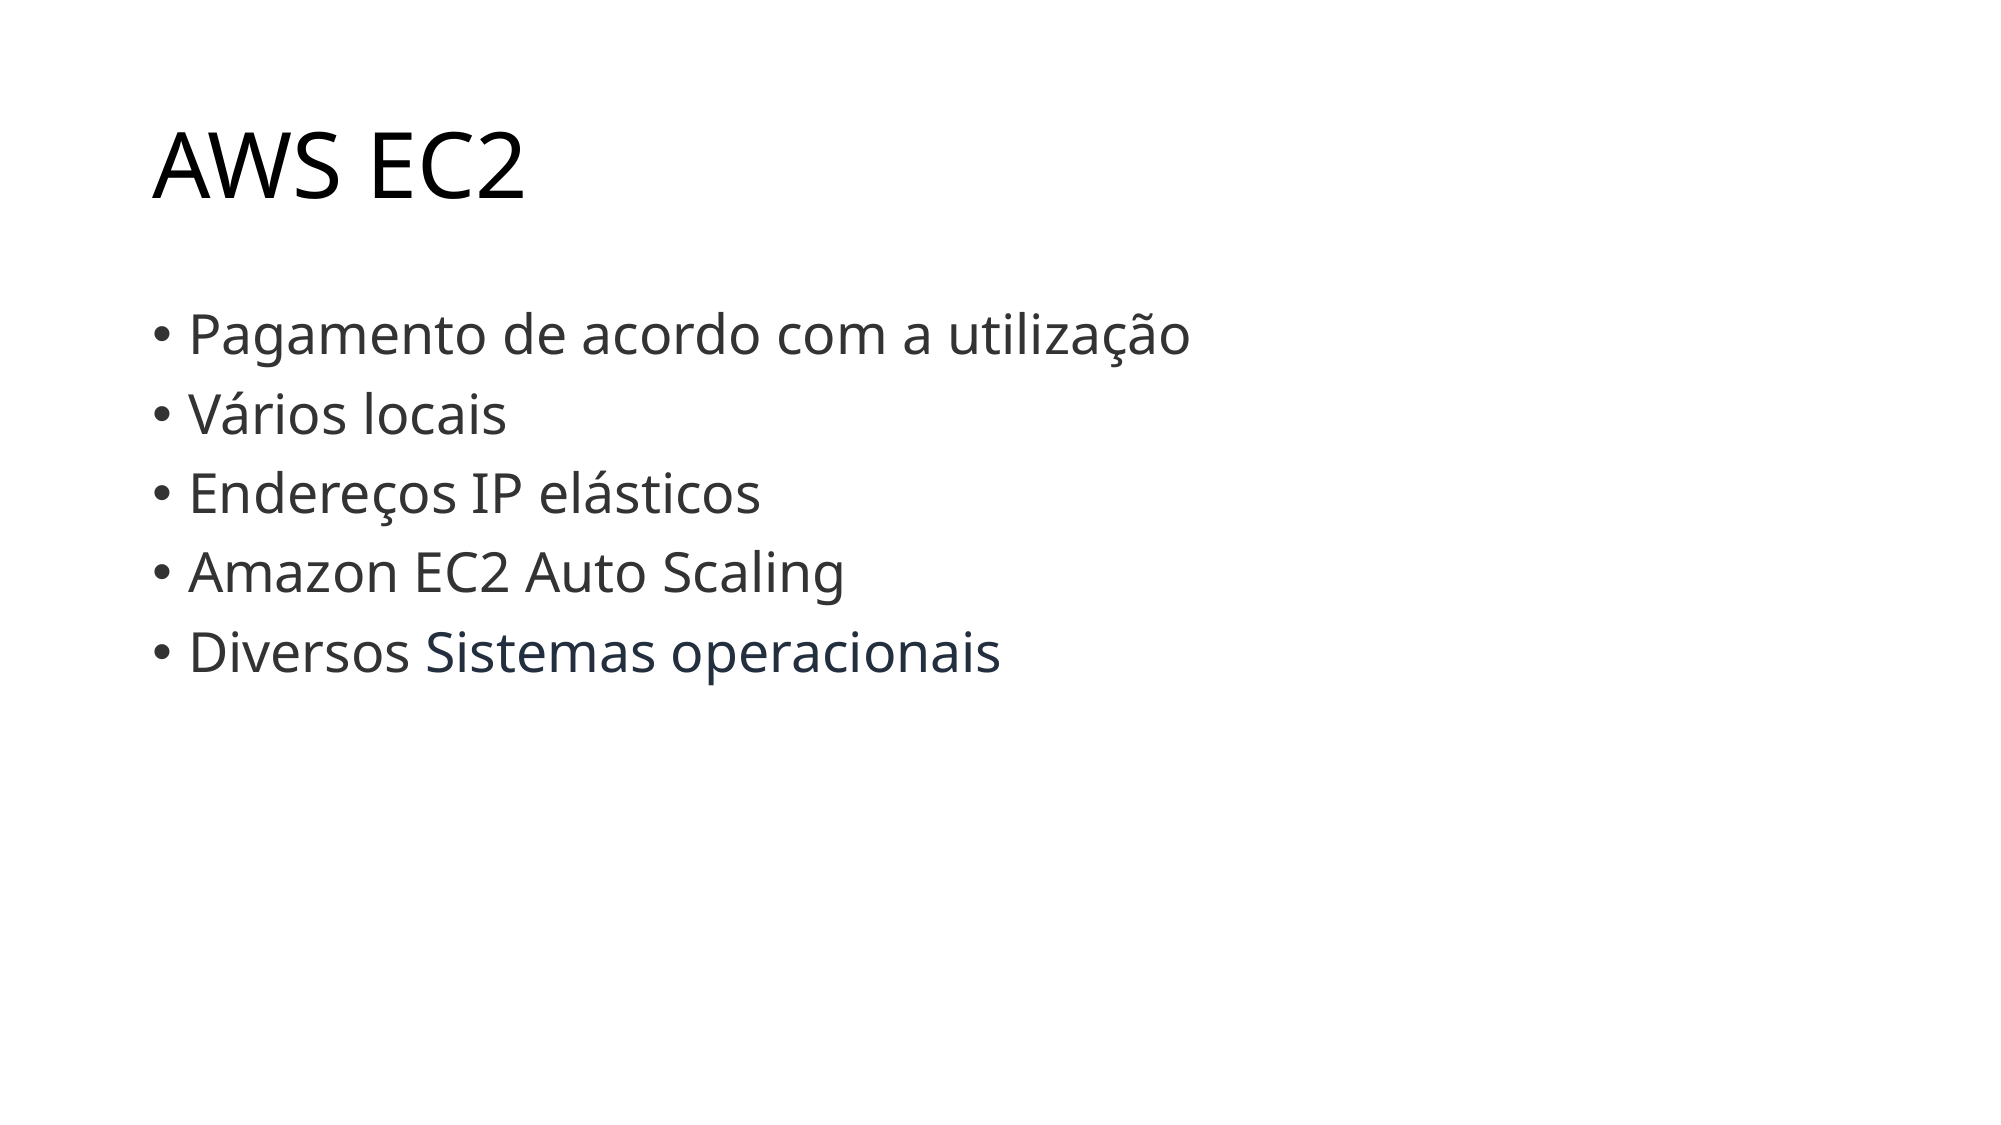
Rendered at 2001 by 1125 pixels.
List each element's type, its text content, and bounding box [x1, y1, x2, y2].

list Pagamento de acordo com a utilização Vários locais Endereços IP elásticos Amazon EC2 Auto Scaling Diversos Sistemas operacionais [137, 299, 1863, 1014]
title AWS EC2 [137, 59, 1863, 278]
